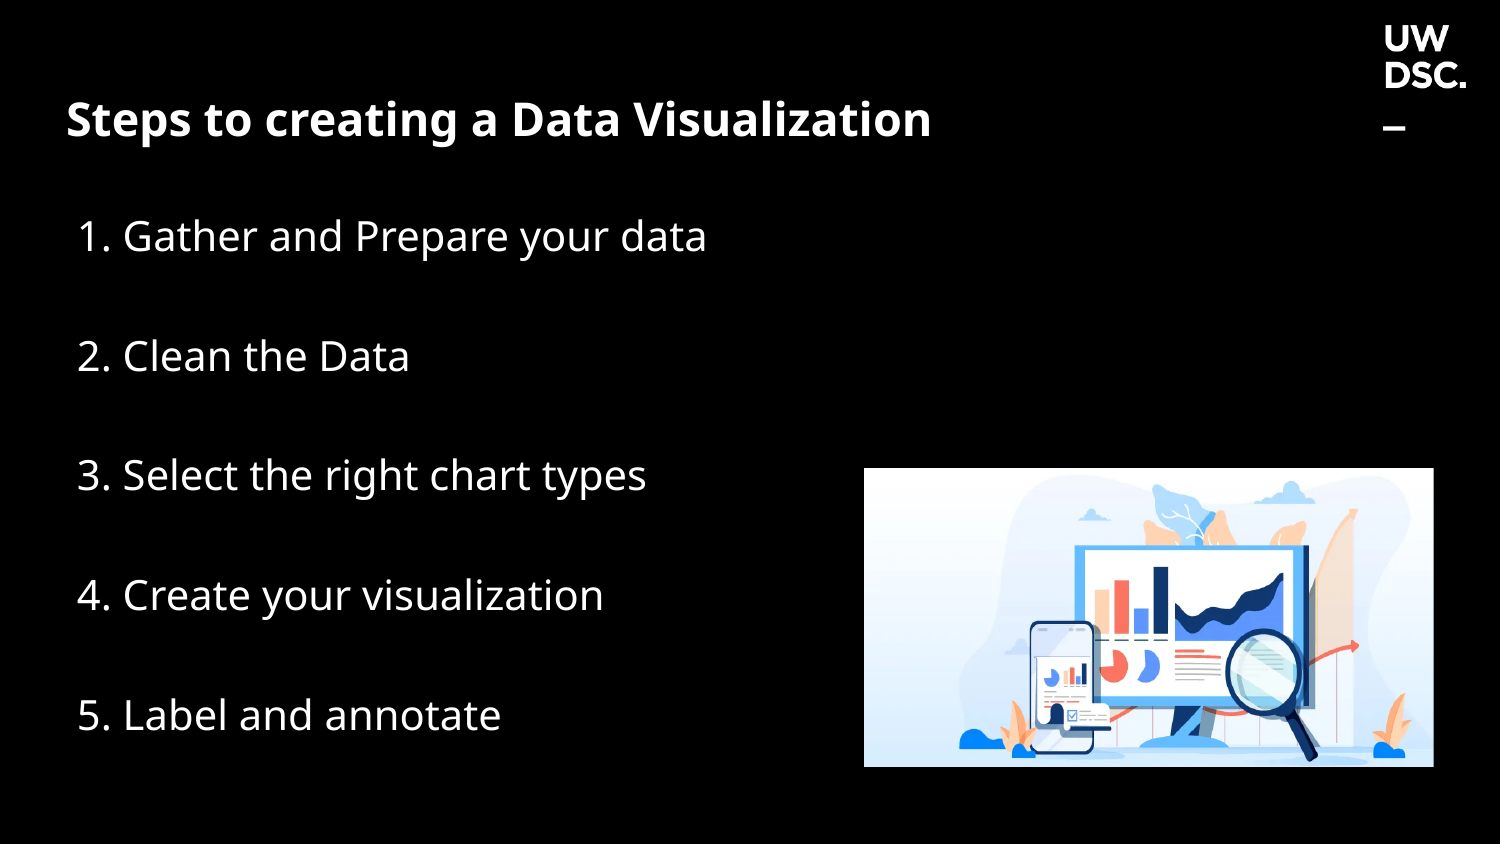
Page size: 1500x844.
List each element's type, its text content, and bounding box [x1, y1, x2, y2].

picture [767, 468, 1434, 768]
text_box Steps to creating a Data Visualization [51, 72, 1449, 167]
picture [1349, 0, 1500, 151]
text_box 1. Gather and Prepare your data 2. Clean the Data 3. Select the right chart types 4. Create your visualization 5. Label and annotate [51, 188, 1466, 797]
